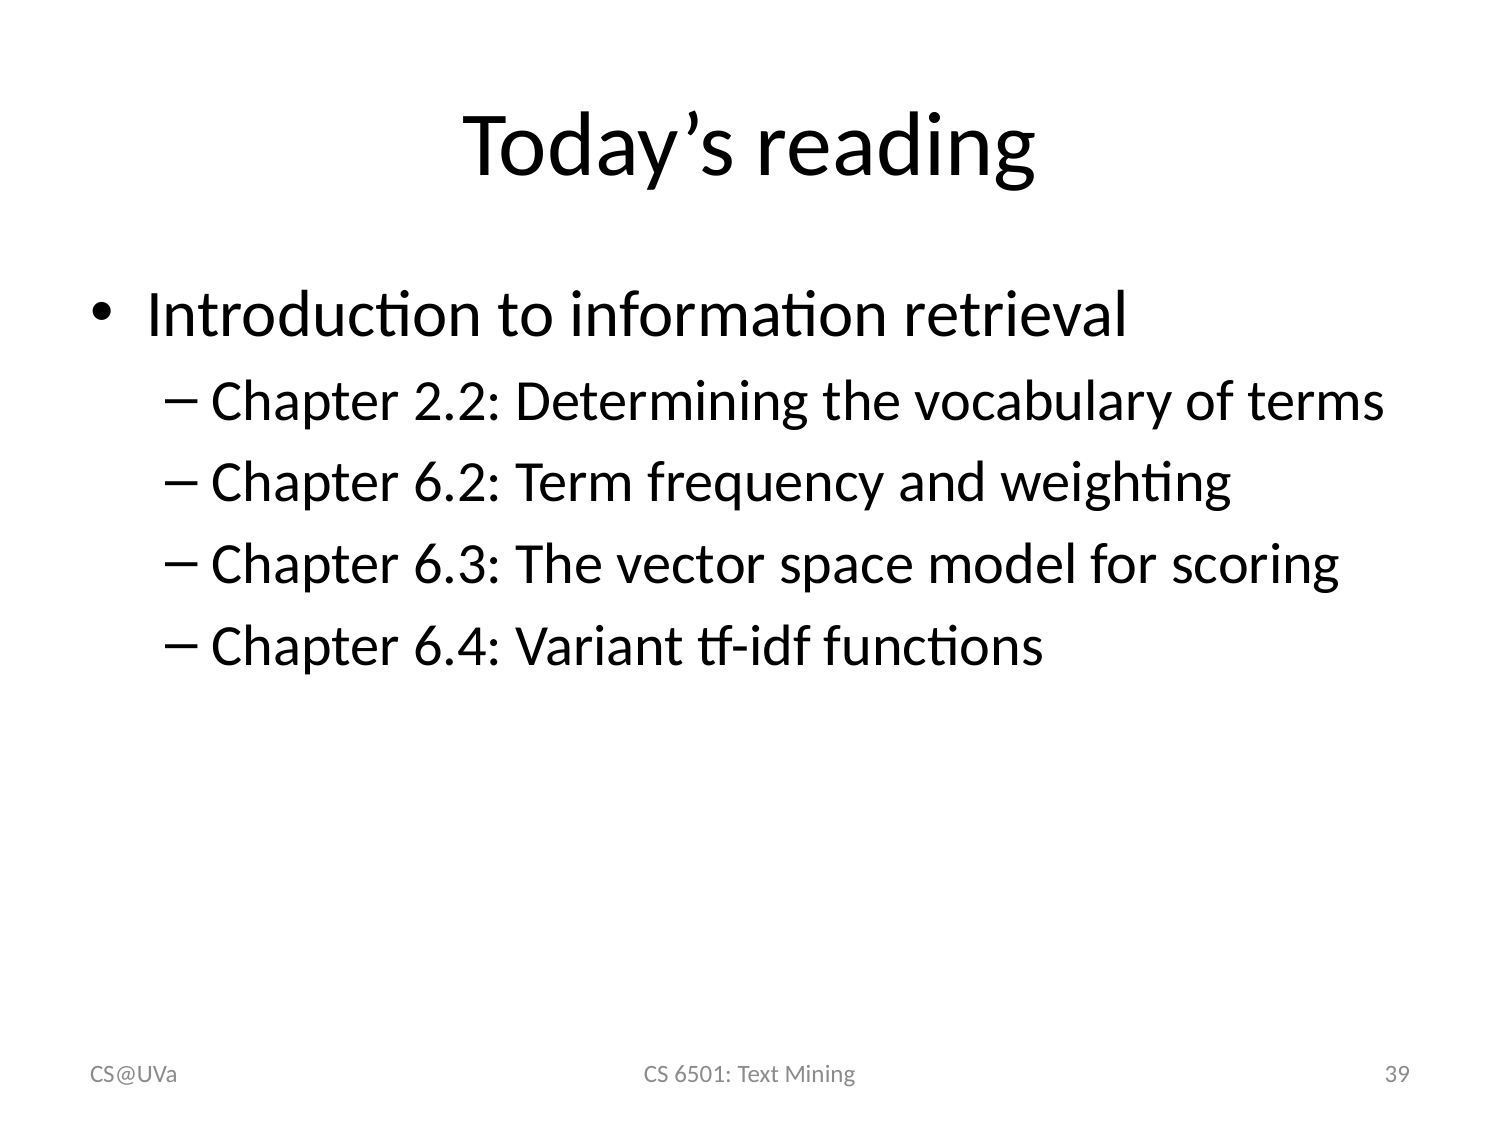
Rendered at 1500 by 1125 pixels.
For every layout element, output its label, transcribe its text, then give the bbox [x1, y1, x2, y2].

list Introduction to information retrieval Chapter 2.2: Determining the vocabulary of terms Chapter 6.2: Term frequency and weighting Chapter 6.3: The vector space model for scoring Chapter 6.4: Variant tf-idf functions [75, 262, 1425, 1005]
slide_number CS@UVa [75, 1042, 425, 1103]
slide_number 39 [1074, 1042, 1425, 1103]
title Today’s reading [75, 45, 1425, 233]
footer CS 6501: Text Mining [512, 1042, 988, 1103]
